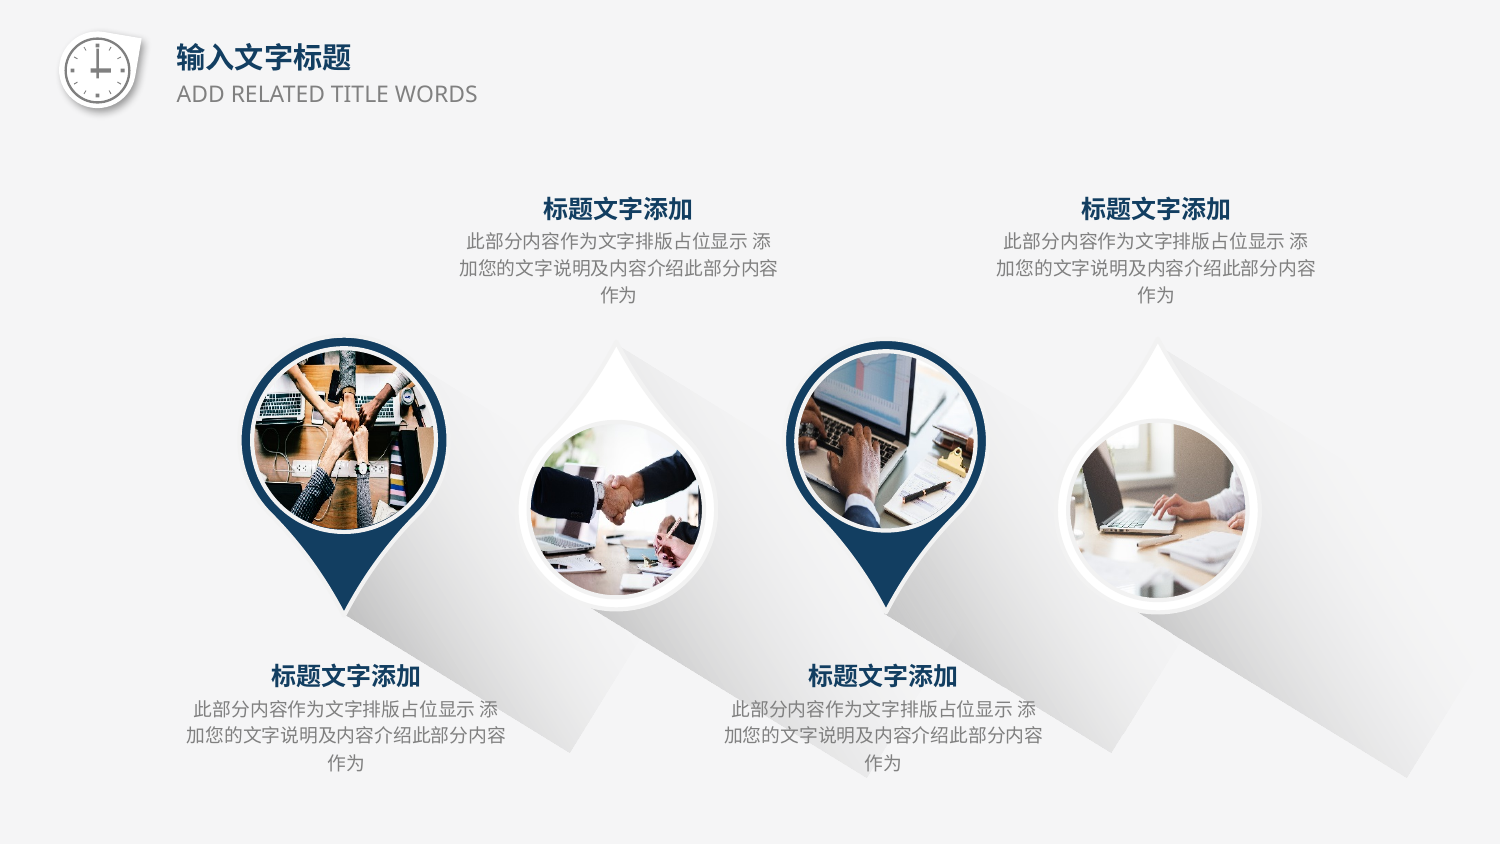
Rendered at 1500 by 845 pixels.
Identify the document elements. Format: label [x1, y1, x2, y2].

text_box [442, 179, 796, 313]
text_box [1154, 409, 1500, 780]
text_box [979, 179, 1333, 313]
text_box [614, 625, 963, 679]
text_box [952, 625, 1182, 755]
text_box [357, 625, 641, 755]
text_box [239, 335, 1261, 616]
text_box [707, 646, 1060, 783]
text_box [169, 646, 523, 783]
